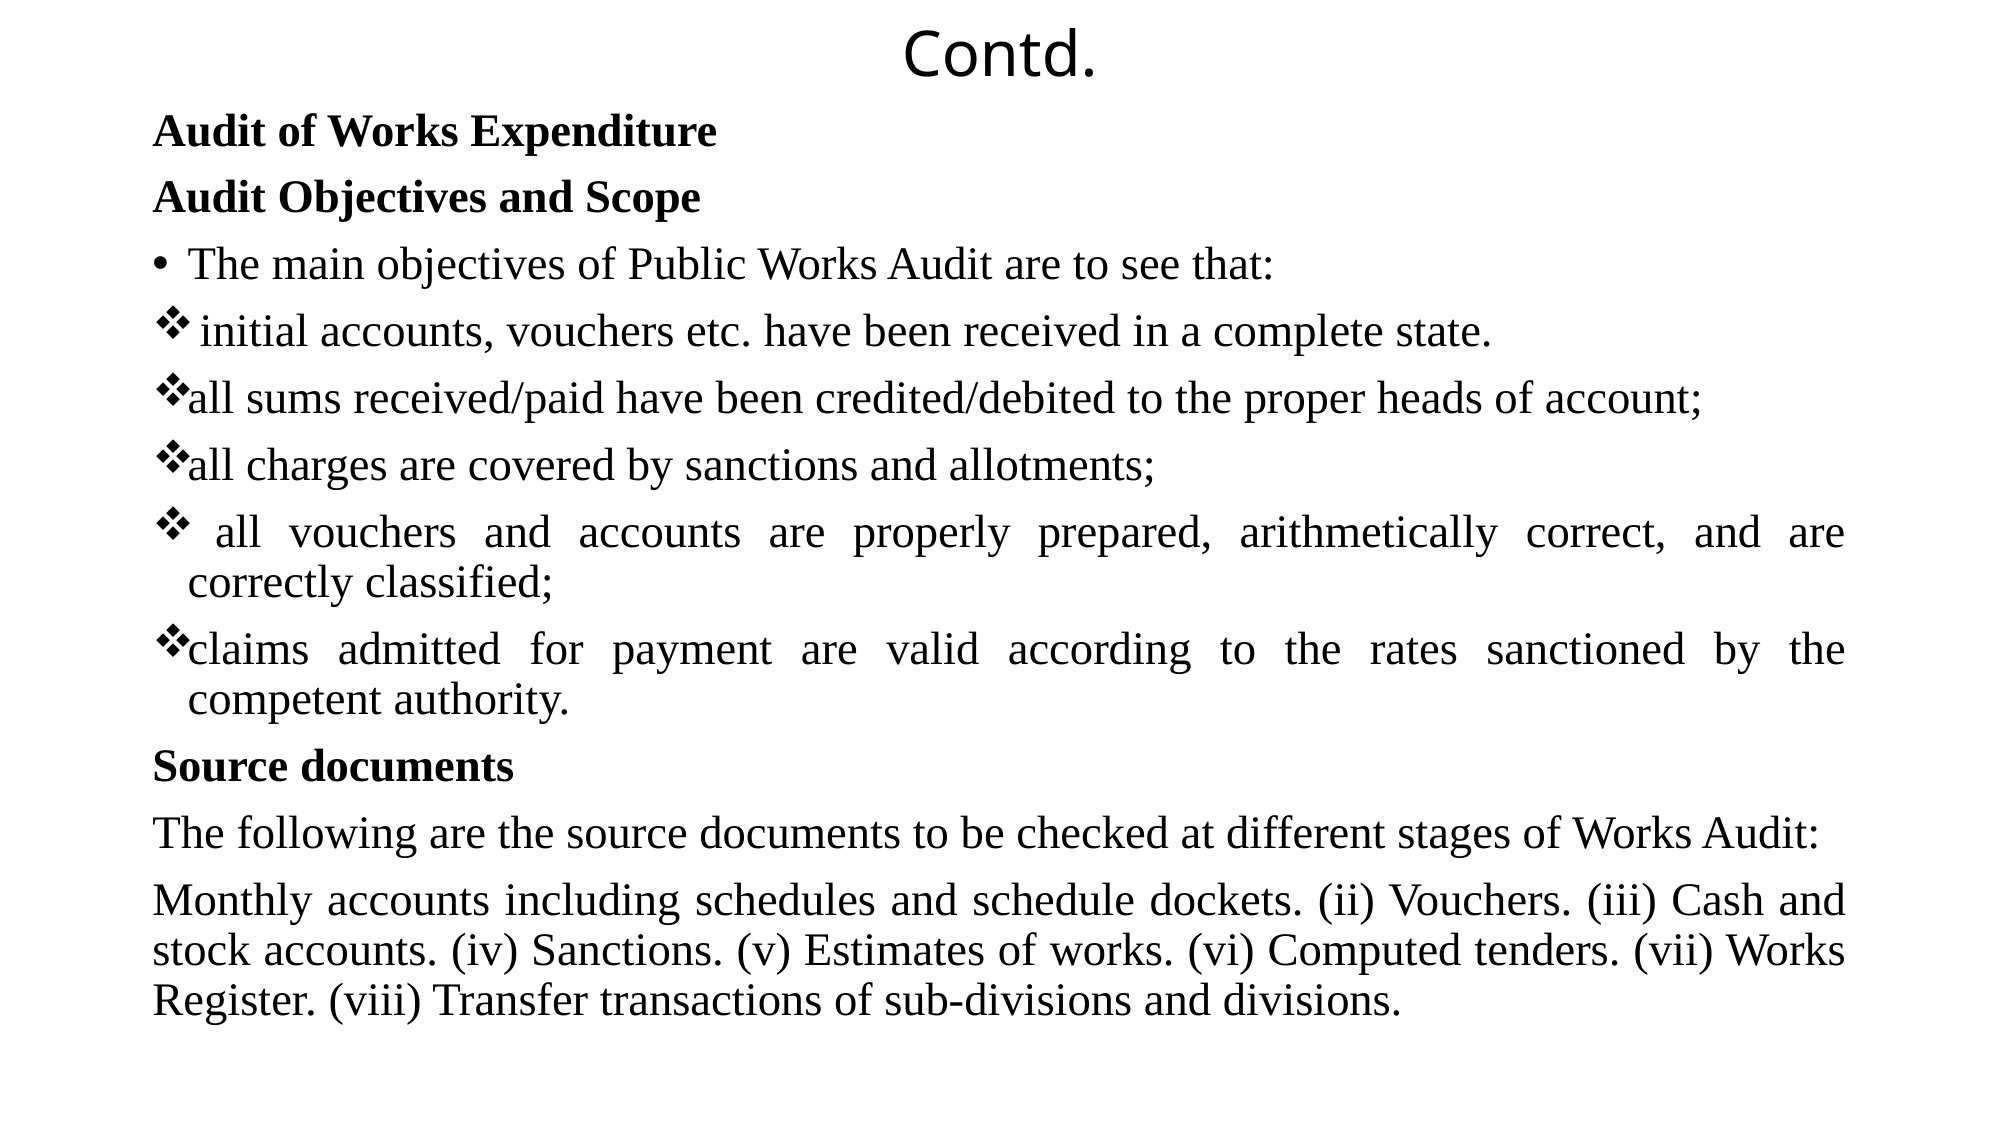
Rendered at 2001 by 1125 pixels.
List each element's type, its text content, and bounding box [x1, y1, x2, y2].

title Contd. [137, 14, 1863, 98]
list Audit of Works Expenditure Audit Objectives and Scope The main objectives of Public Works Audit are to see that: initial accounts, vouchers etc. have been received in a complete state. all sums received/paid have been credited/debited to the proper heads of account; all charges are covered by sanctions and allotments; all vouchers and accounts are properly prepared, arithmetically correct, and are correctly classified; claims admitted for payment are valid according to the rates sanctioned by the competent authority. Source documents The following are the source documents to be checked at different stages of Works Audit: Monthly accounts including schedules and schedule dockets. (ii) Vouchers. (iii) Cash and stock accounts. (iv) Sanctions. (v) Estimates of works. (vi) Computed tenders. (vii) Works Register. (viii) Transfer transactions of sub-divisions and divisions. [137, 98, 1863, 1096]
